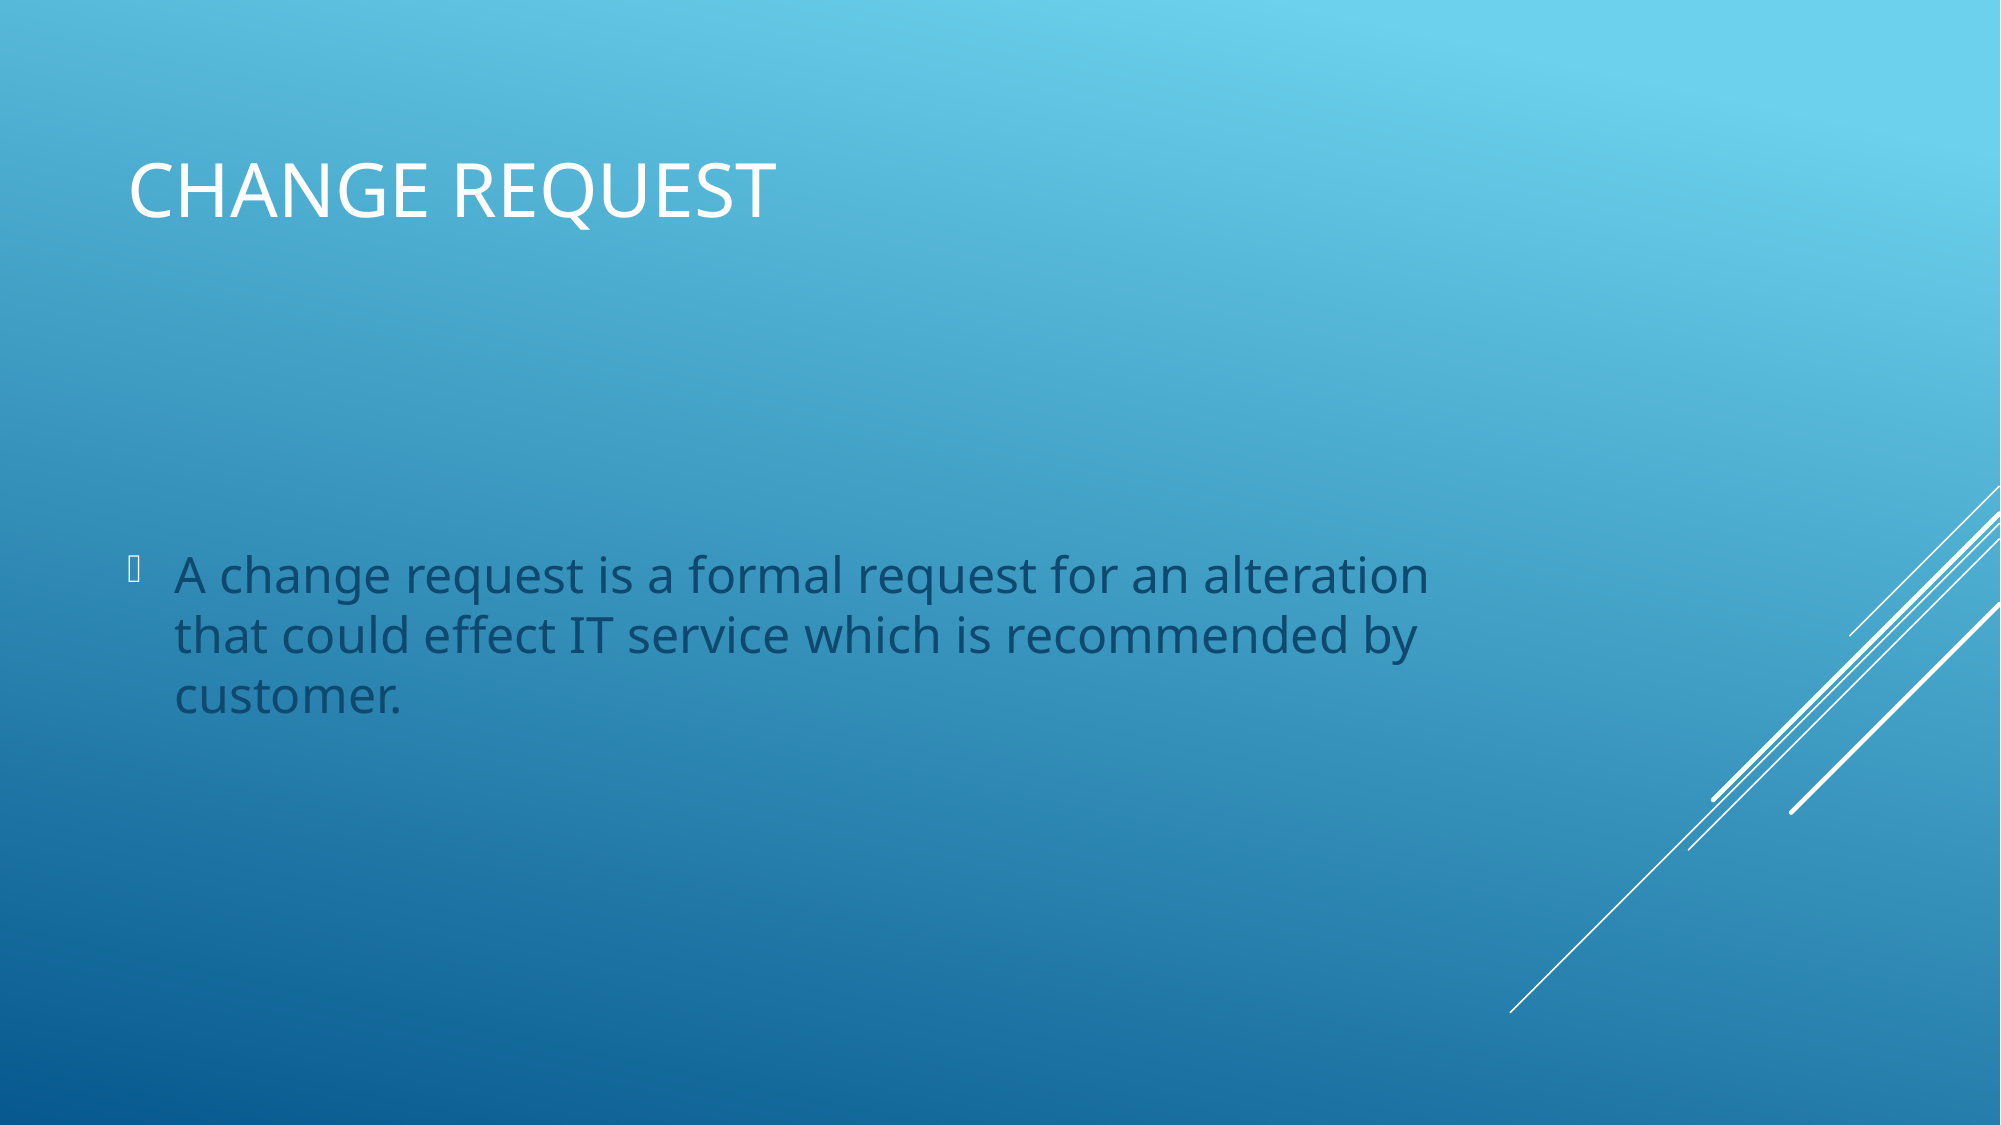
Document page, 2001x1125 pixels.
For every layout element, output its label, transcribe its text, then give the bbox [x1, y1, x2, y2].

list A change request is a formal request for an alteration that could effect IT service which is recommended by customer. [112, 372, 1513, 966]
title Change Request [112, 63, 1513, 311]
